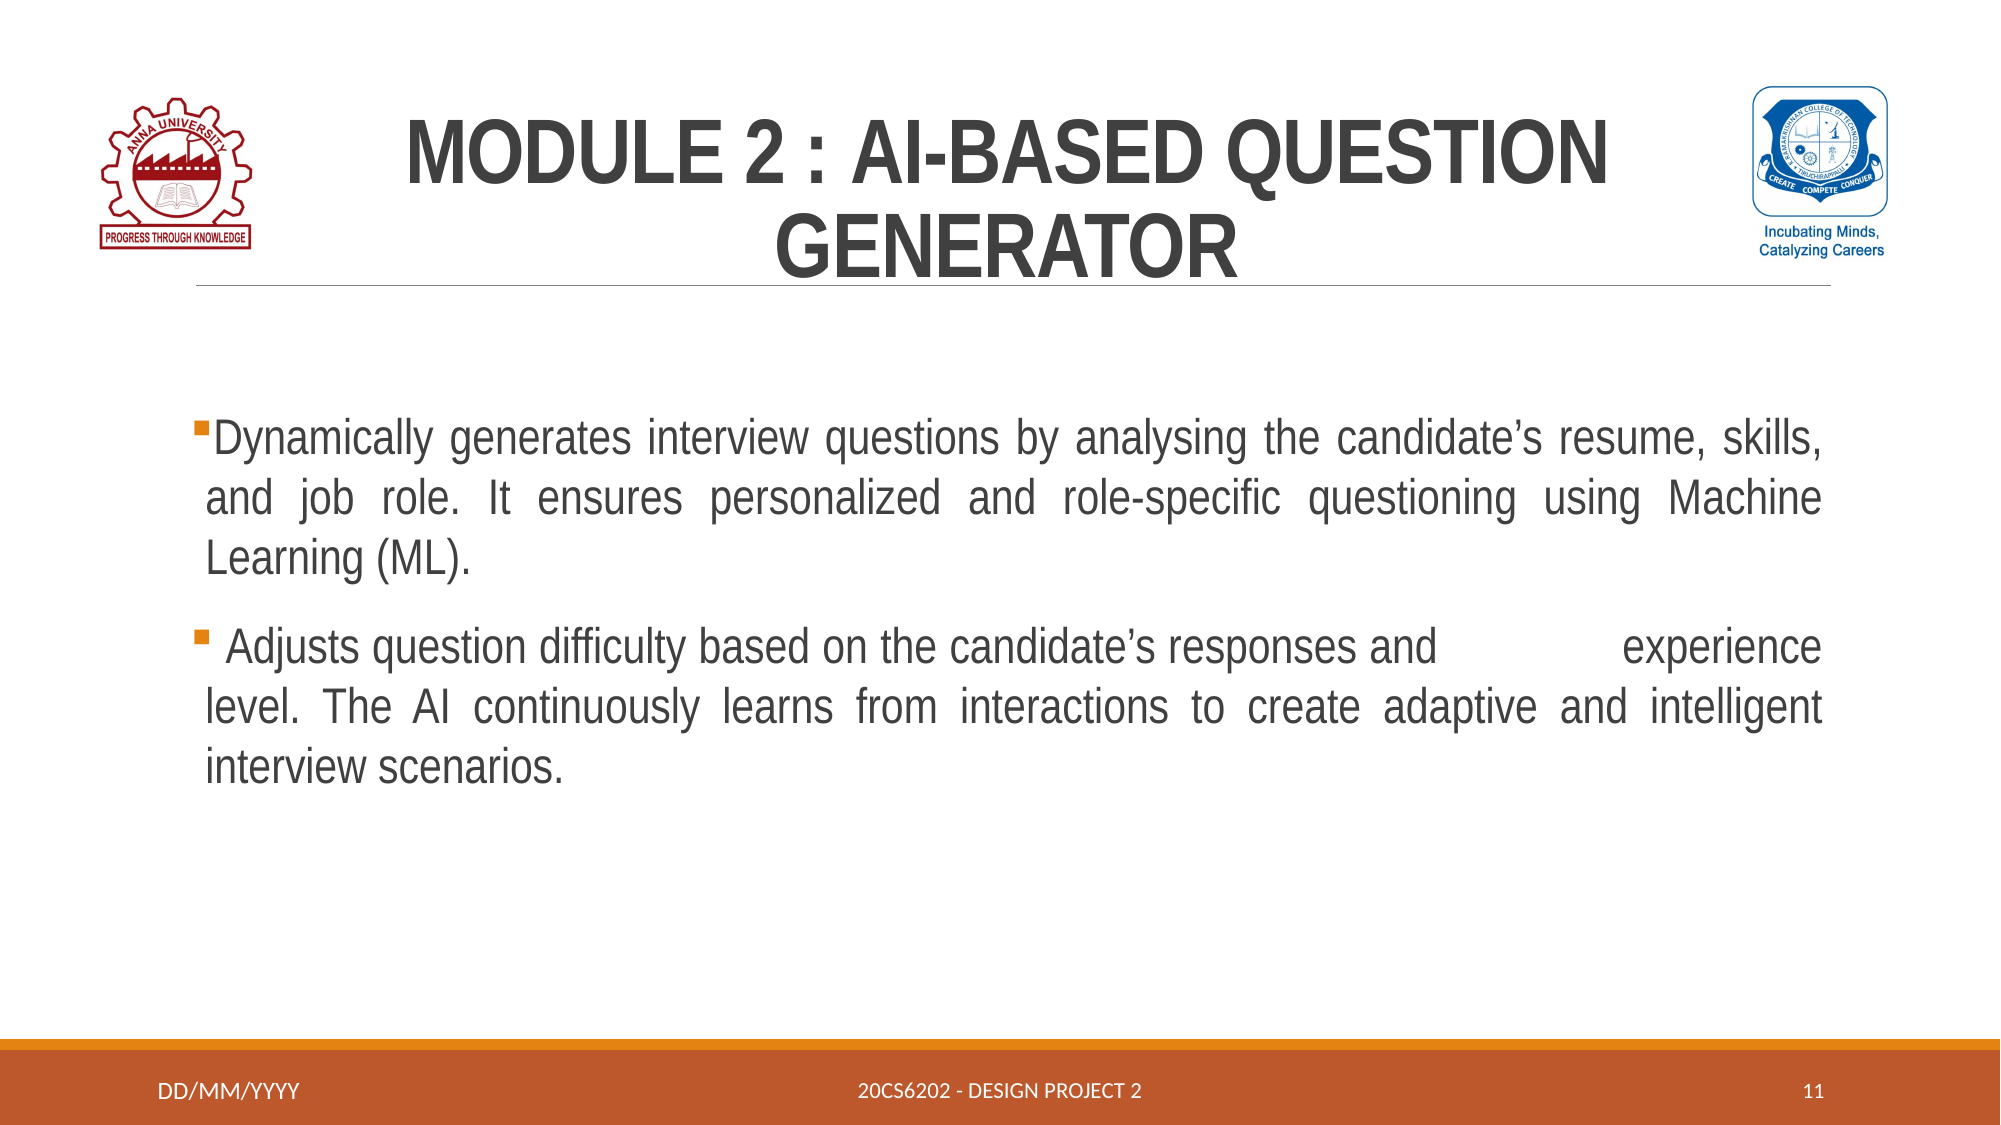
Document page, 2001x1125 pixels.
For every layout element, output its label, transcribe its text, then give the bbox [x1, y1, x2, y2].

slide_number 11 [1624, 1059, 1840, 1120]
picture [94, 93, 257, 252]
title MODULE 2 : AI-BASED QUESTION GENERATOR [180, 81, 1835, 273]
footer 20CS6202 - DESIGN PROJECT 2 [604, 1059, 1396, 1120]
text_box DD/MM/YYYY [142, 1066, 532, 1112]
picture [1750, 83, 1889, 262]
list Dynamically generates interview questions by analysing the candidate’s resume, skills, and job role. It ensures personalized and role-specific questioning using Machine Learning (ML). Adjusts question difficulty based on the candidate’s responses and experience level. The AI continuously learns from interactions to create adaptive and intelligent interview scenarios. [175, 273, 1840, 926]
